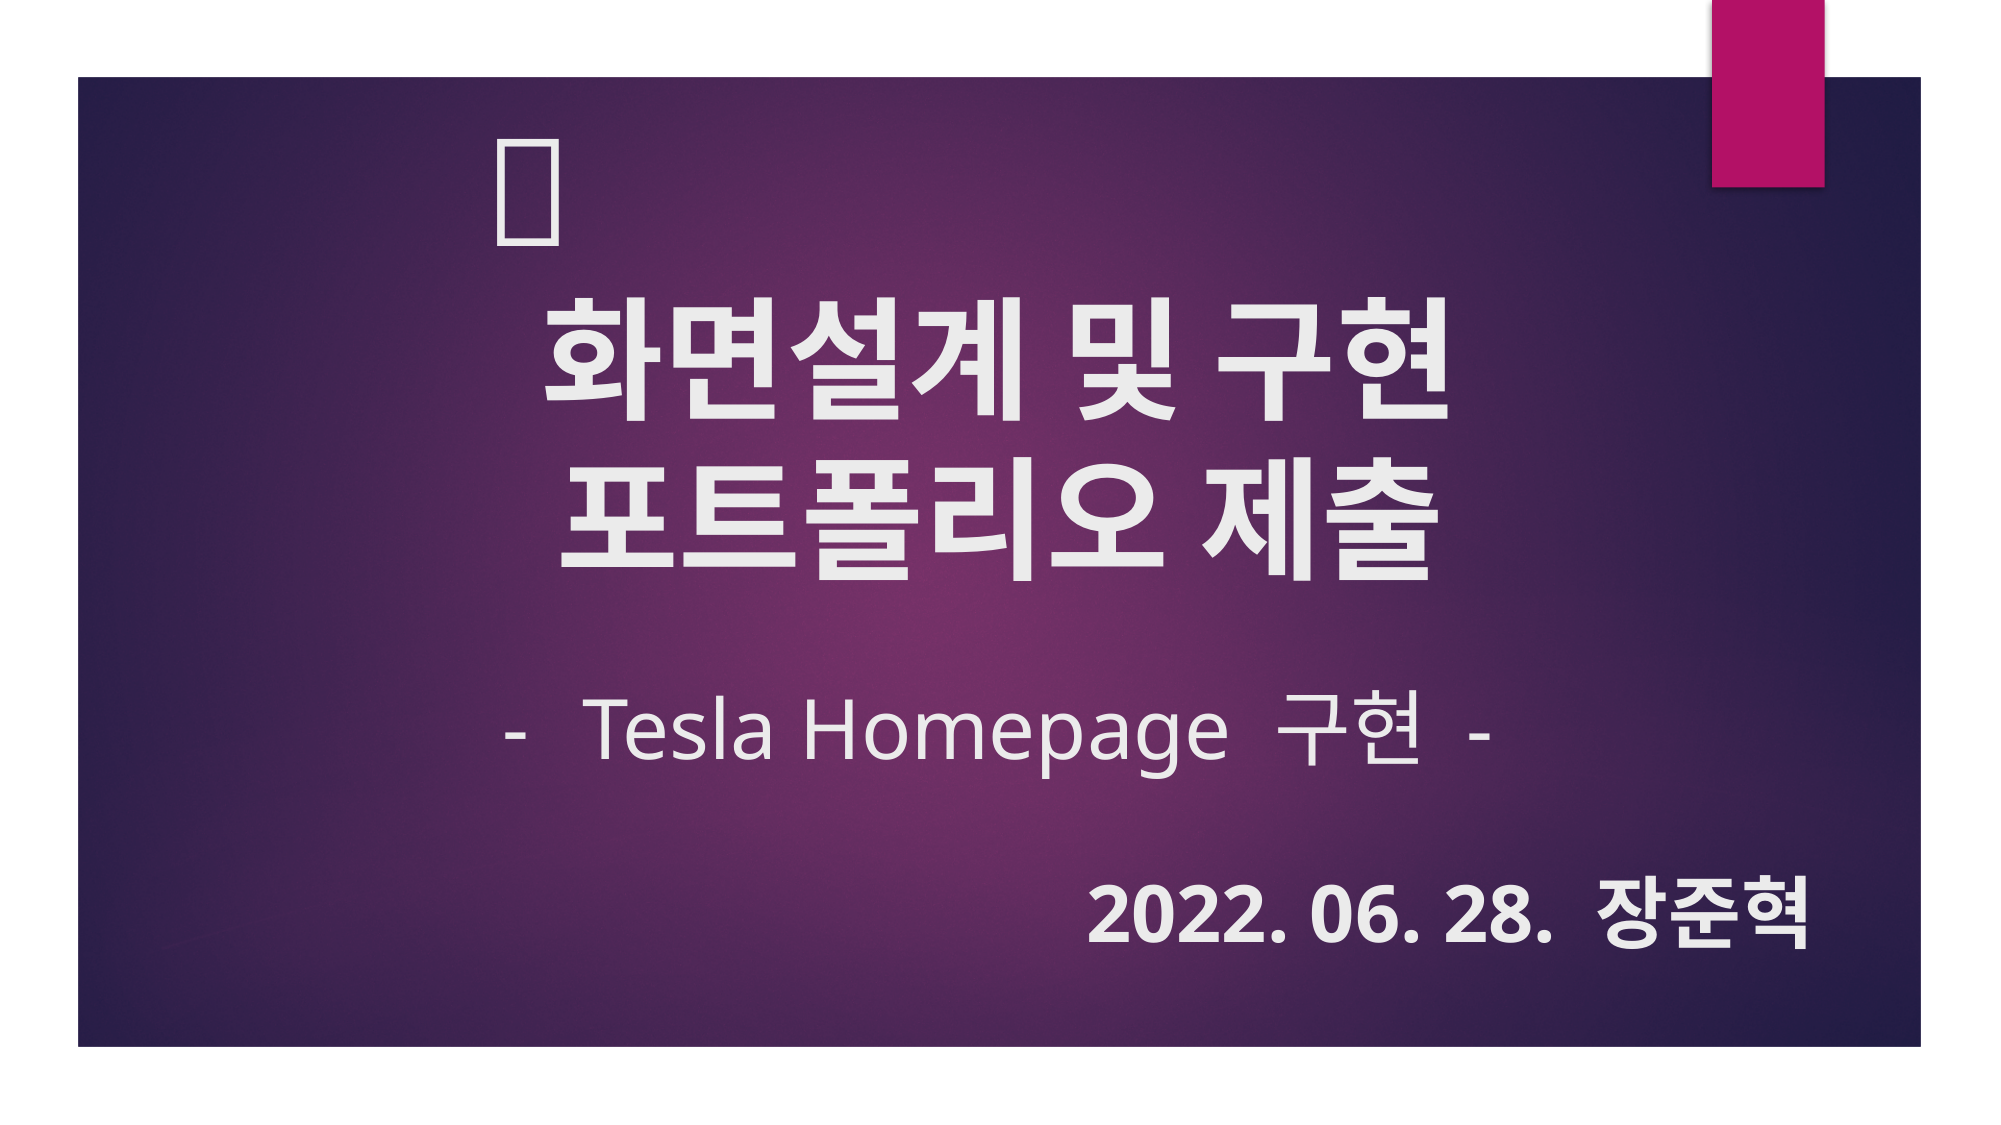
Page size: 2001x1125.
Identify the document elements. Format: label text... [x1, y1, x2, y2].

subtitle 2022. 06. 28. 장준혁 [382, 856, 1830, 998]
picture [79, 78, 1920, 217]
picture [79, 784, 1920, 1046]
title 💬 화면설계 및 구현 포트폴리오 제출 Tesla Homepage 구현 - [0, 217, 2000, 784]
